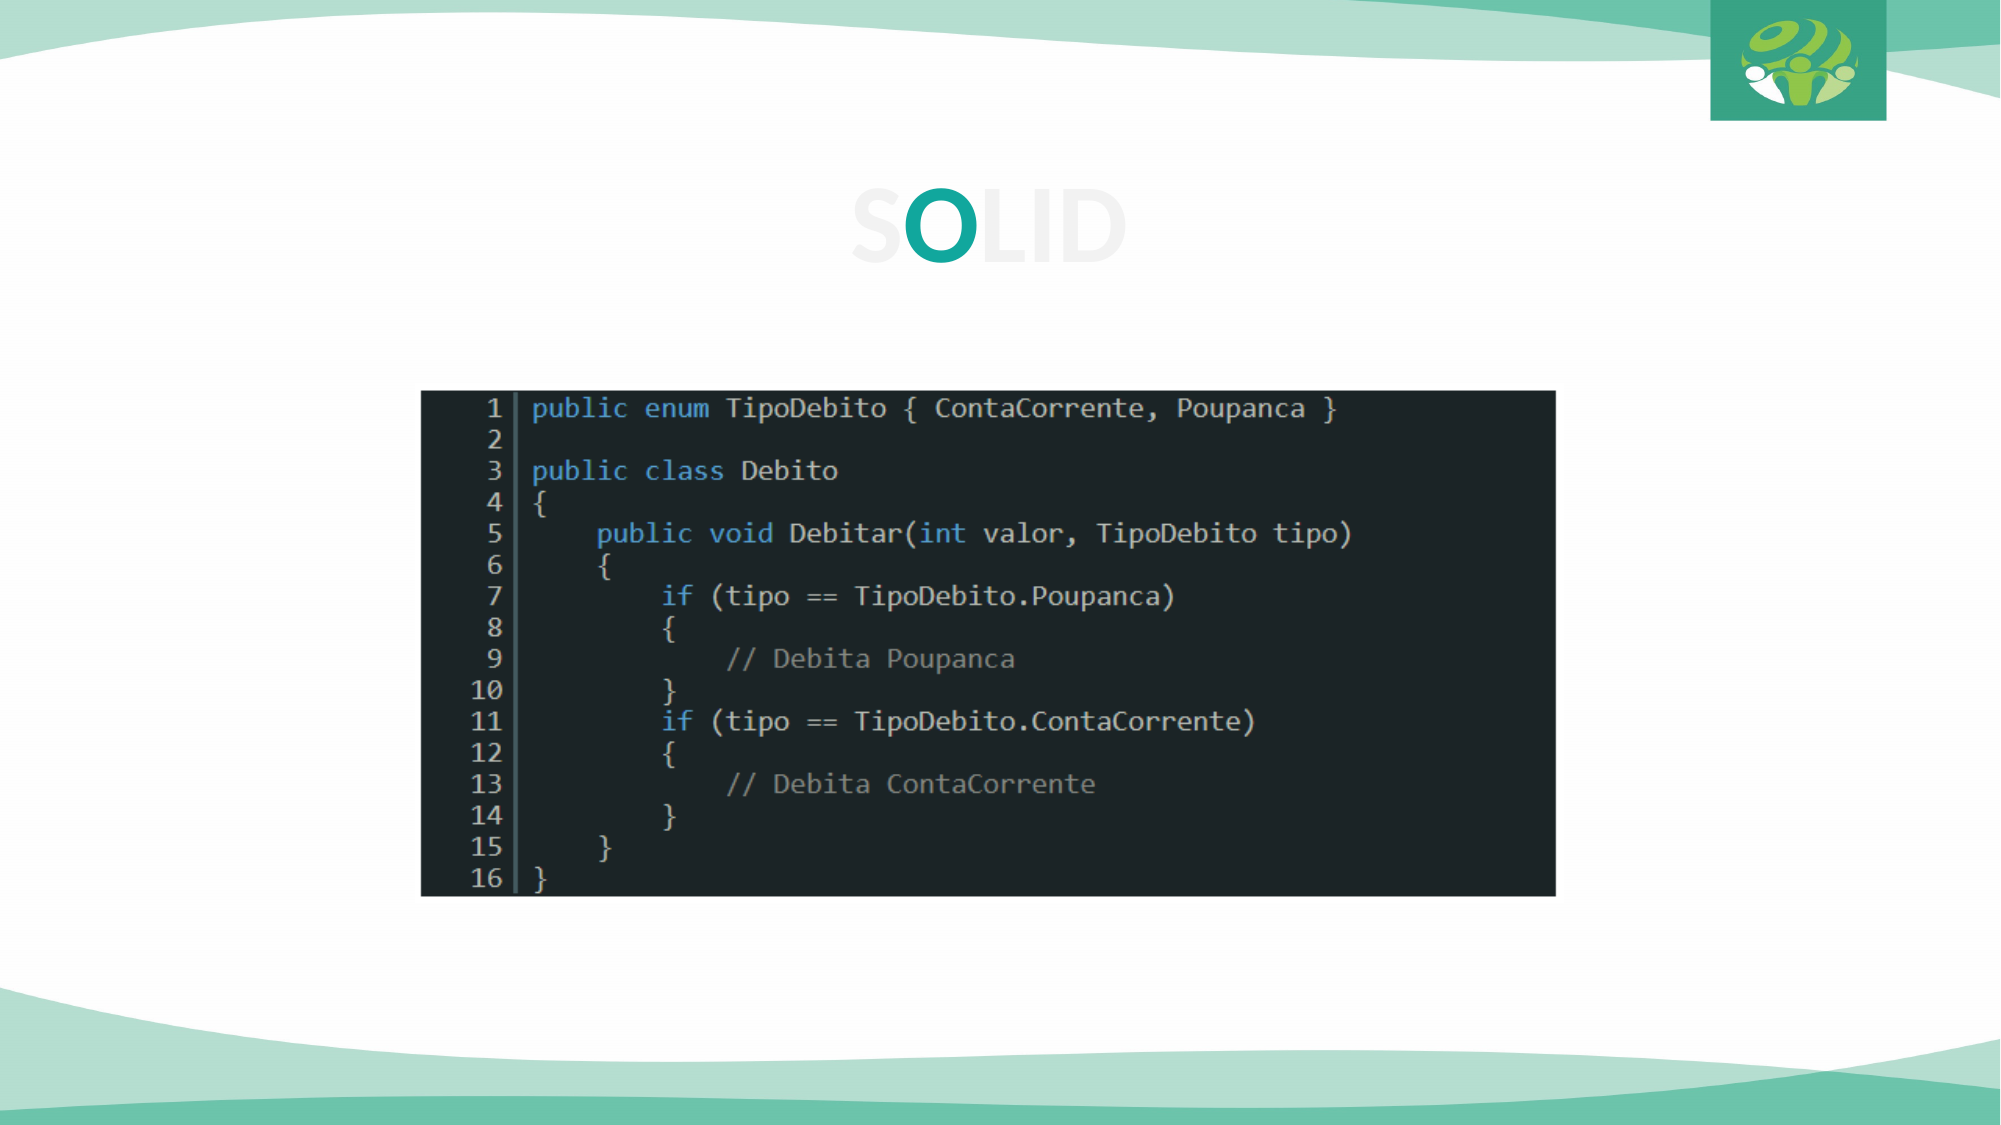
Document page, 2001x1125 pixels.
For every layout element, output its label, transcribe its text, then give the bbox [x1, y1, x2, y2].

picture [0, 0, 2001, 1125]
text_box SOLID [314, 123, 1665, 312]
